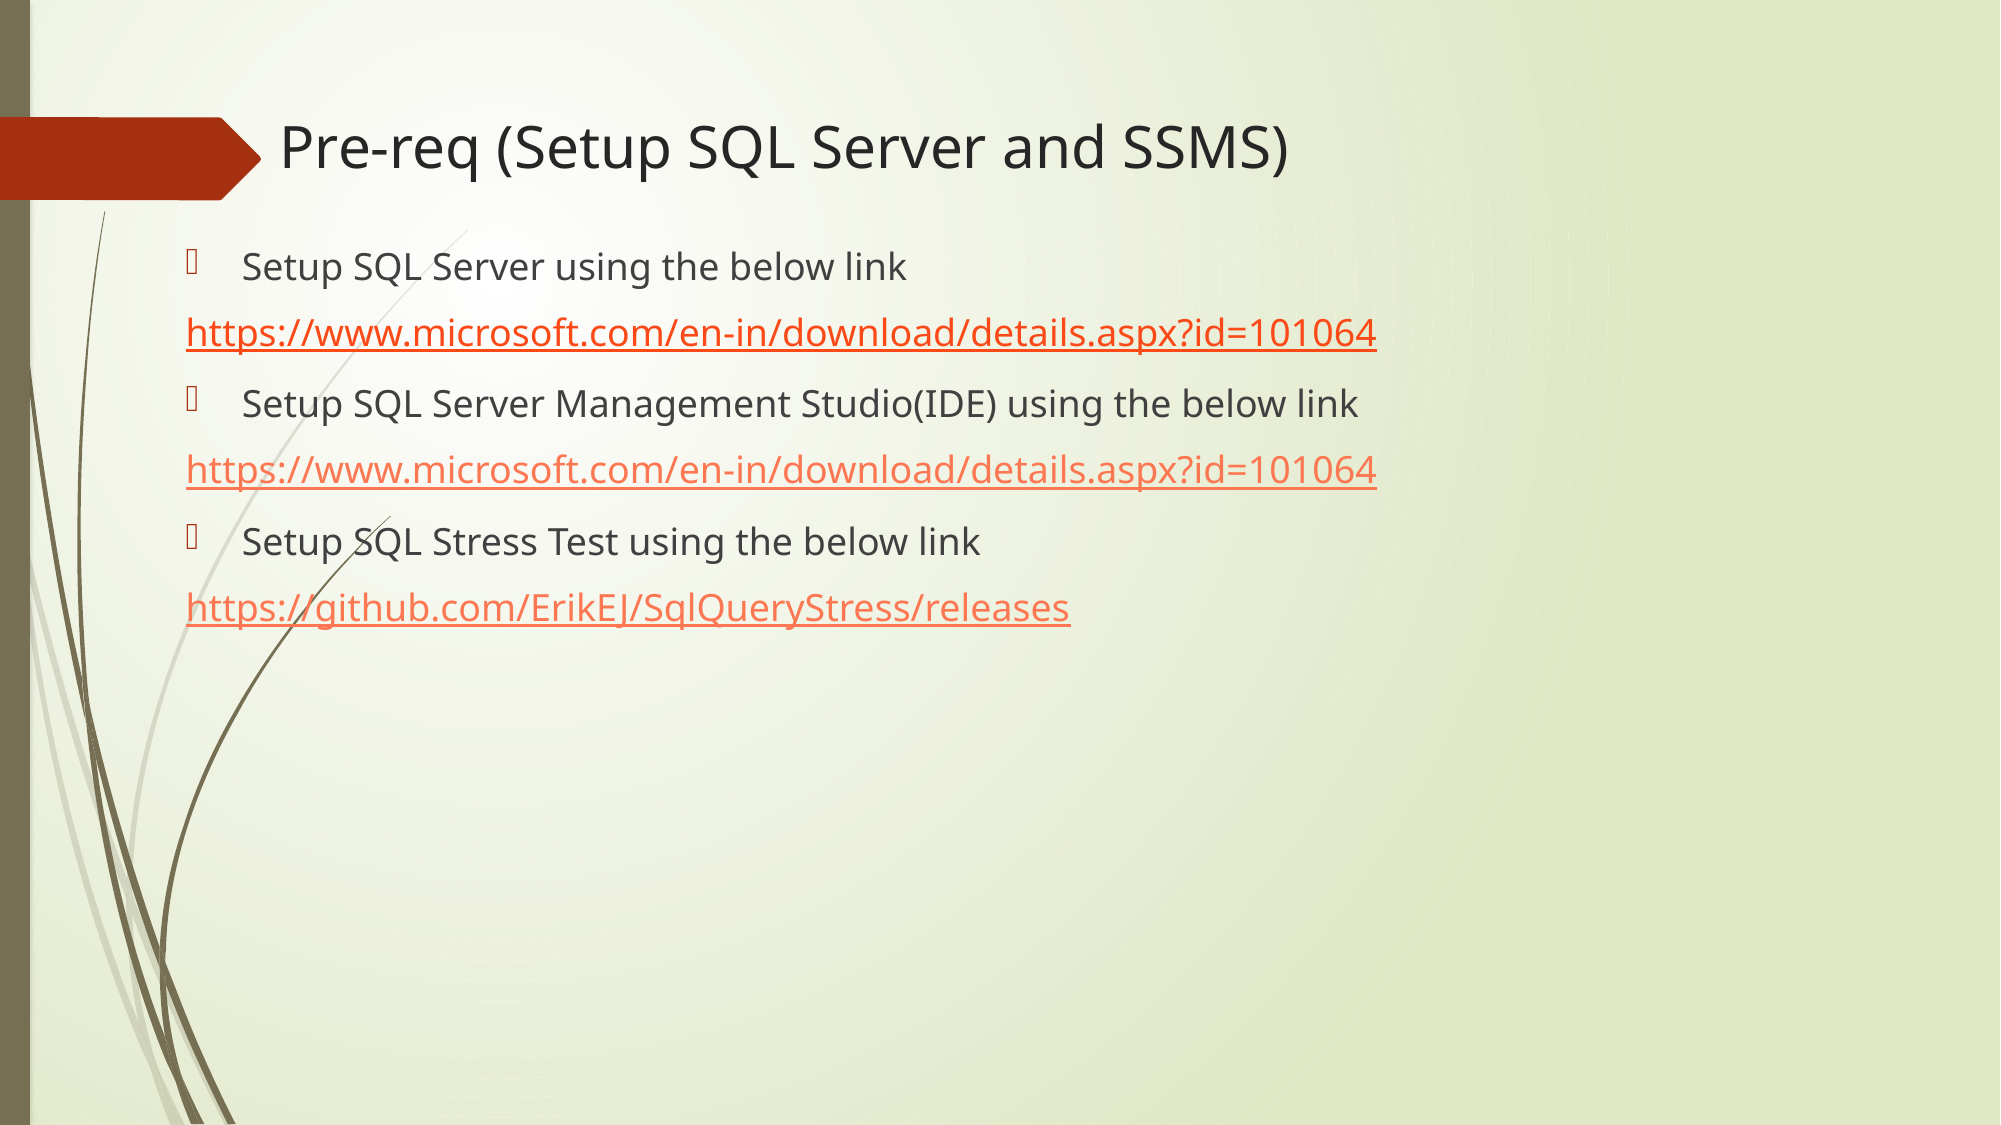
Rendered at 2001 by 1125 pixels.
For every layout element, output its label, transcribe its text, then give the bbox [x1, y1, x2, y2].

list Setup SQL Server using the below link https://www.microsoft.com/en-in/download/details.aspx?id=101064 Setup SQL Server Management Studio(IDE) using the below link https://www.microsoft.com/en-in/download/details.aspx?id=101064 Setup SQL Stress Test using the below link https://github.com/ErikEJ/SqlQueryStress/releases [170, 235, 1888, 1074]
title Pre-req (Setup SQL Server and SSMS) [264, 102, 1888, 189]
